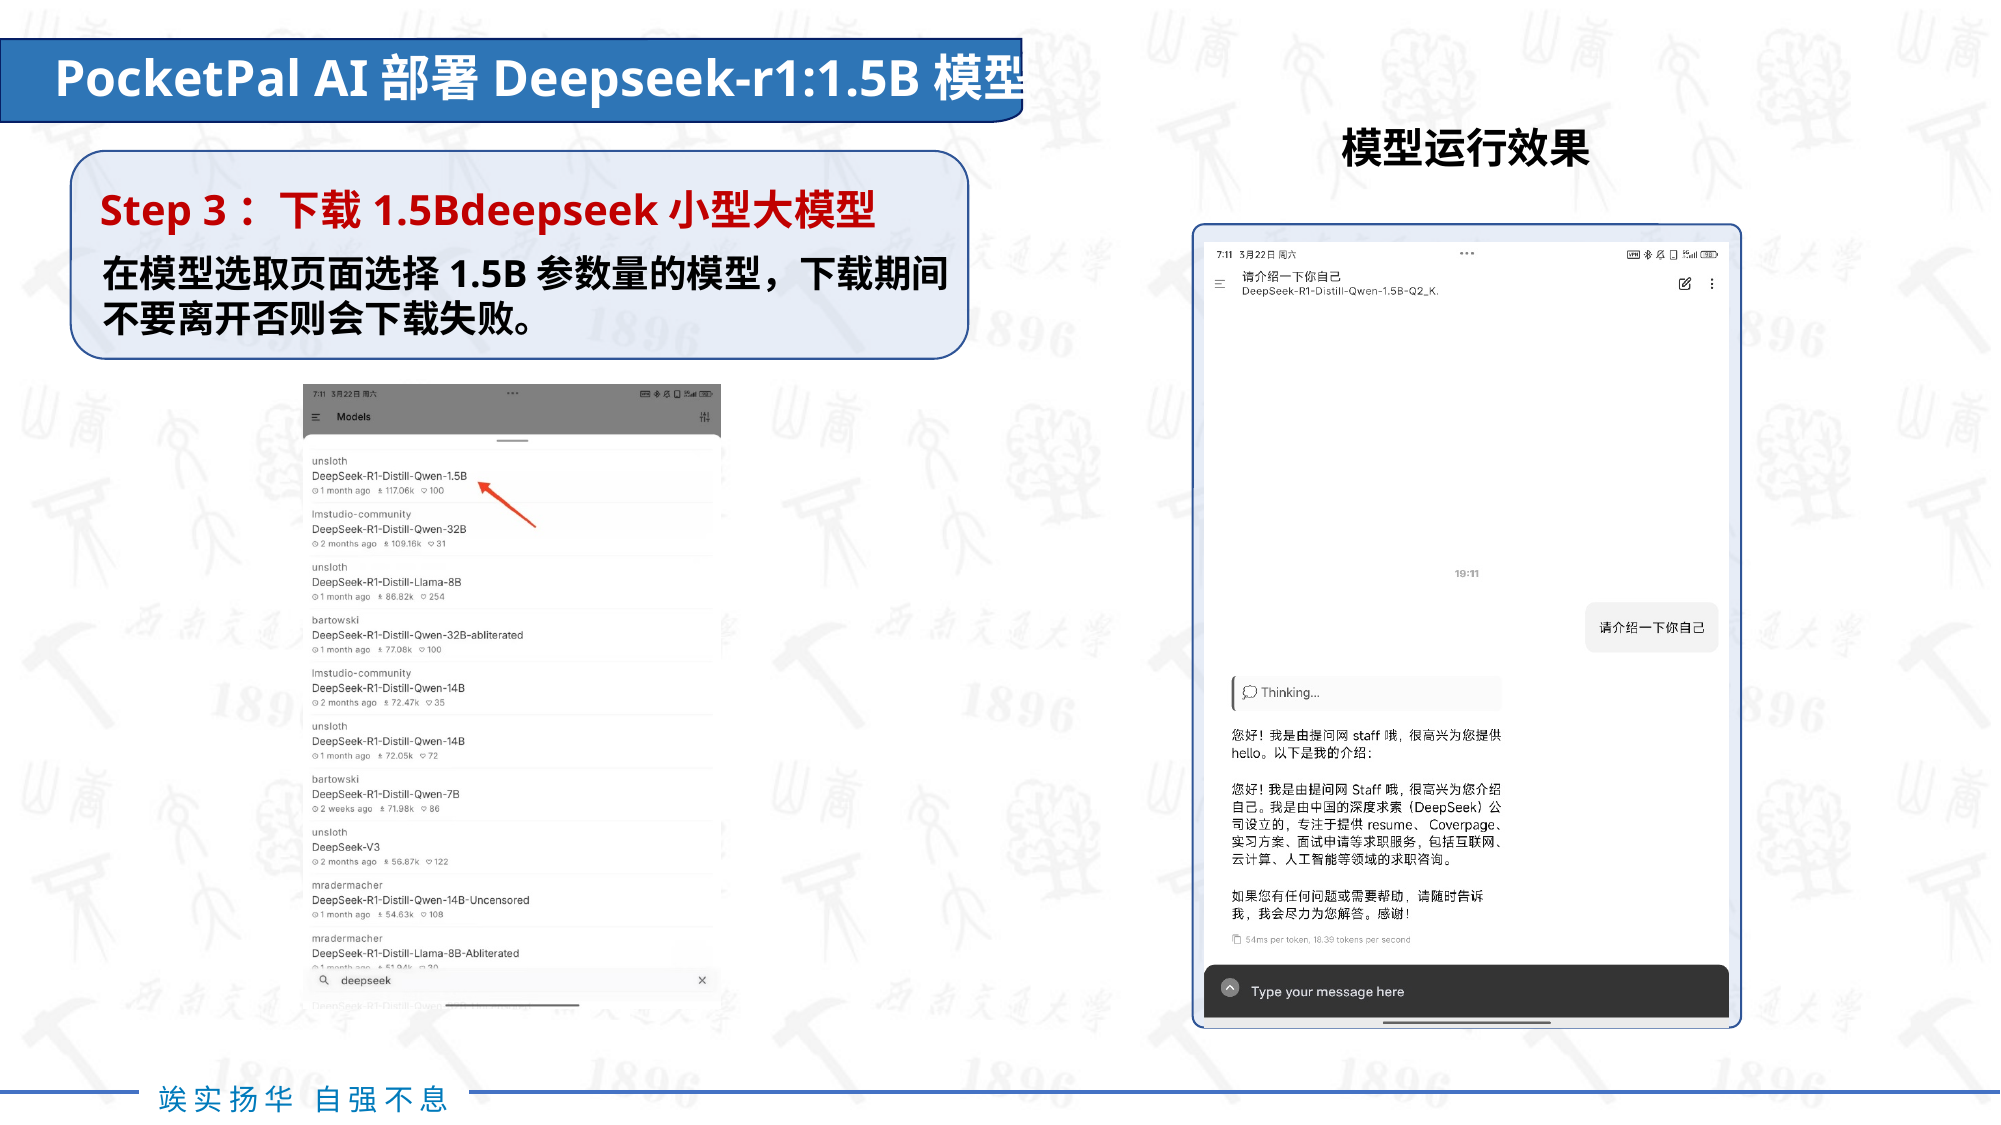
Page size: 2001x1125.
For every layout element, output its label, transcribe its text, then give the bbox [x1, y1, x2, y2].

text_box [0, 38, 1021, 123]
text_box PocketPal AI部署Deepseek-r1:1.5B模型 [39, 38, 1062, 114]
text_box 在模型选取页面选择1.5B参数量的模型，下载期间不要离开否则会下载失败。 [87, 242, 980, 348]
text_box 模型运行效果 [1303, 114, 1630, 180]
picture [1204, 242, 1729, 1028]
text_box [1191, 223, 1743, 1029]
picture [303, 384, 721, 1009]
text_box Step 3：下载1.5Bdeepseek小型大模型 [85, 176, 957, 242]
text_box [69, 149, 970, 360]
